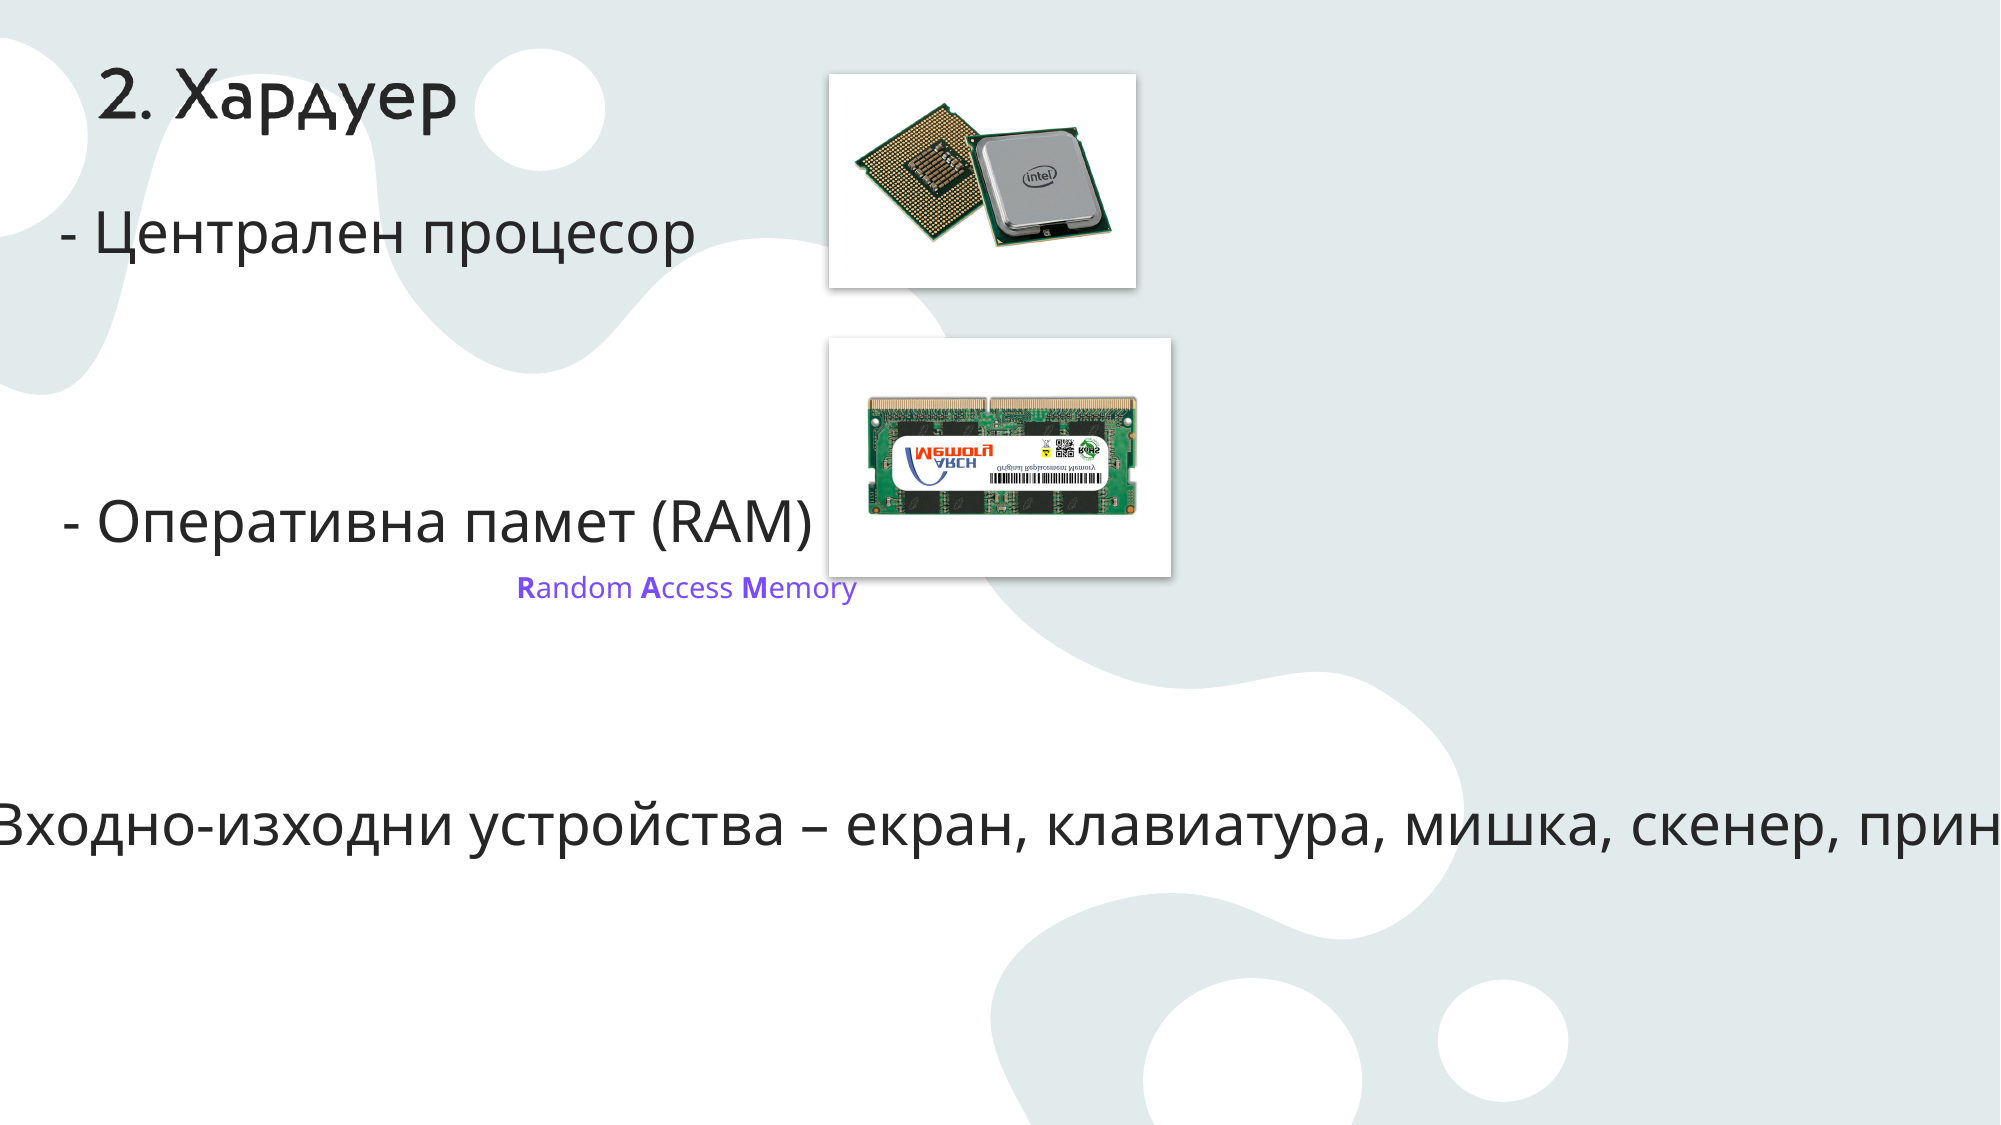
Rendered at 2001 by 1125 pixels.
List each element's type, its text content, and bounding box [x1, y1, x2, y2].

text_box - Входно-изходни устройства – екран, клавиатура, мишка, скенер, принтер... [0, 779, 2000, 865]
picture [54, 0, 1122, 274]
text_box - Оперативна памет (RAM) [47, 476, 823, 562]
text_box Random Access Memory [501, 562, 872, 613]
picture [843, 352, 1157, 563]
text_box - Централен процесор [44, 187, 712, 273]
